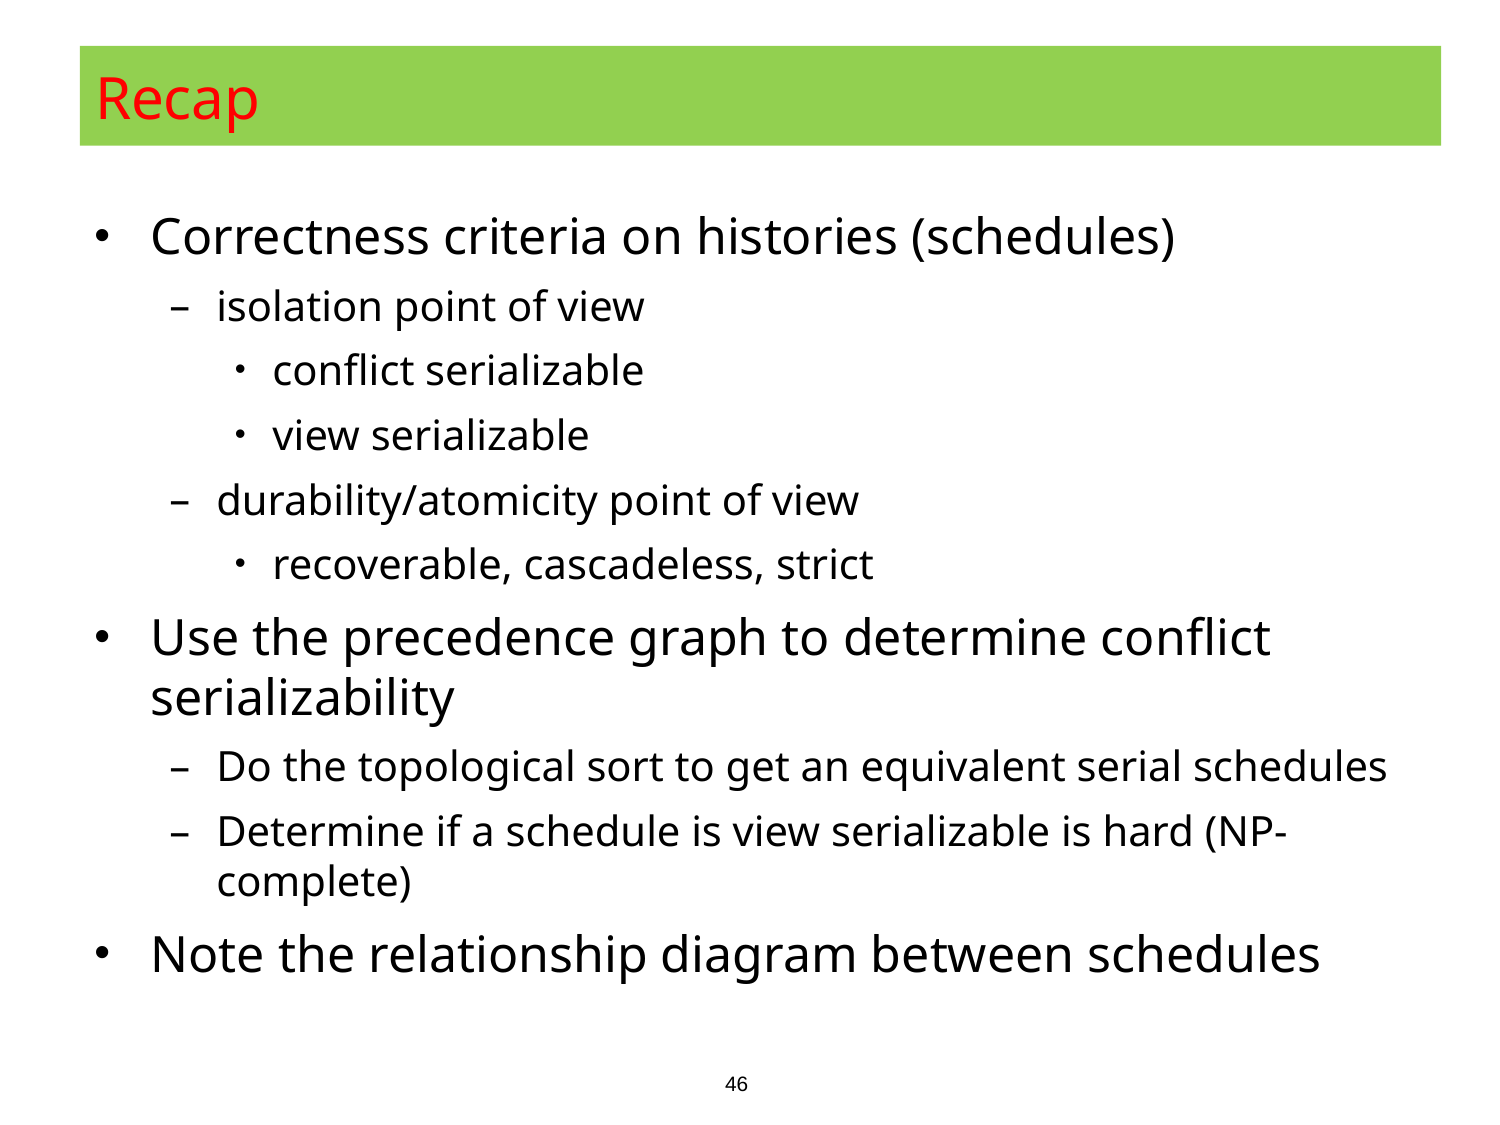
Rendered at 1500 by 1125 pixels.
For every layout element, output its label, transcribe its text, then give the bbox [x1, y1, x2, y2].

title Recap [79, 45, 1442, 147]
list Correctness criteria on histories (schedules) isolation point of view conflict serializable view serializable durability/atomicity point of view recoverable, cascadeless, strict Use the precedence graph to determine conflict serializability Do the topological sort to get an equivalent serial schedules Determine if a schedule is view serializable is hard (NP-complete) Note the relationship diagram between schedules [79, 197, 1442, 1036]
